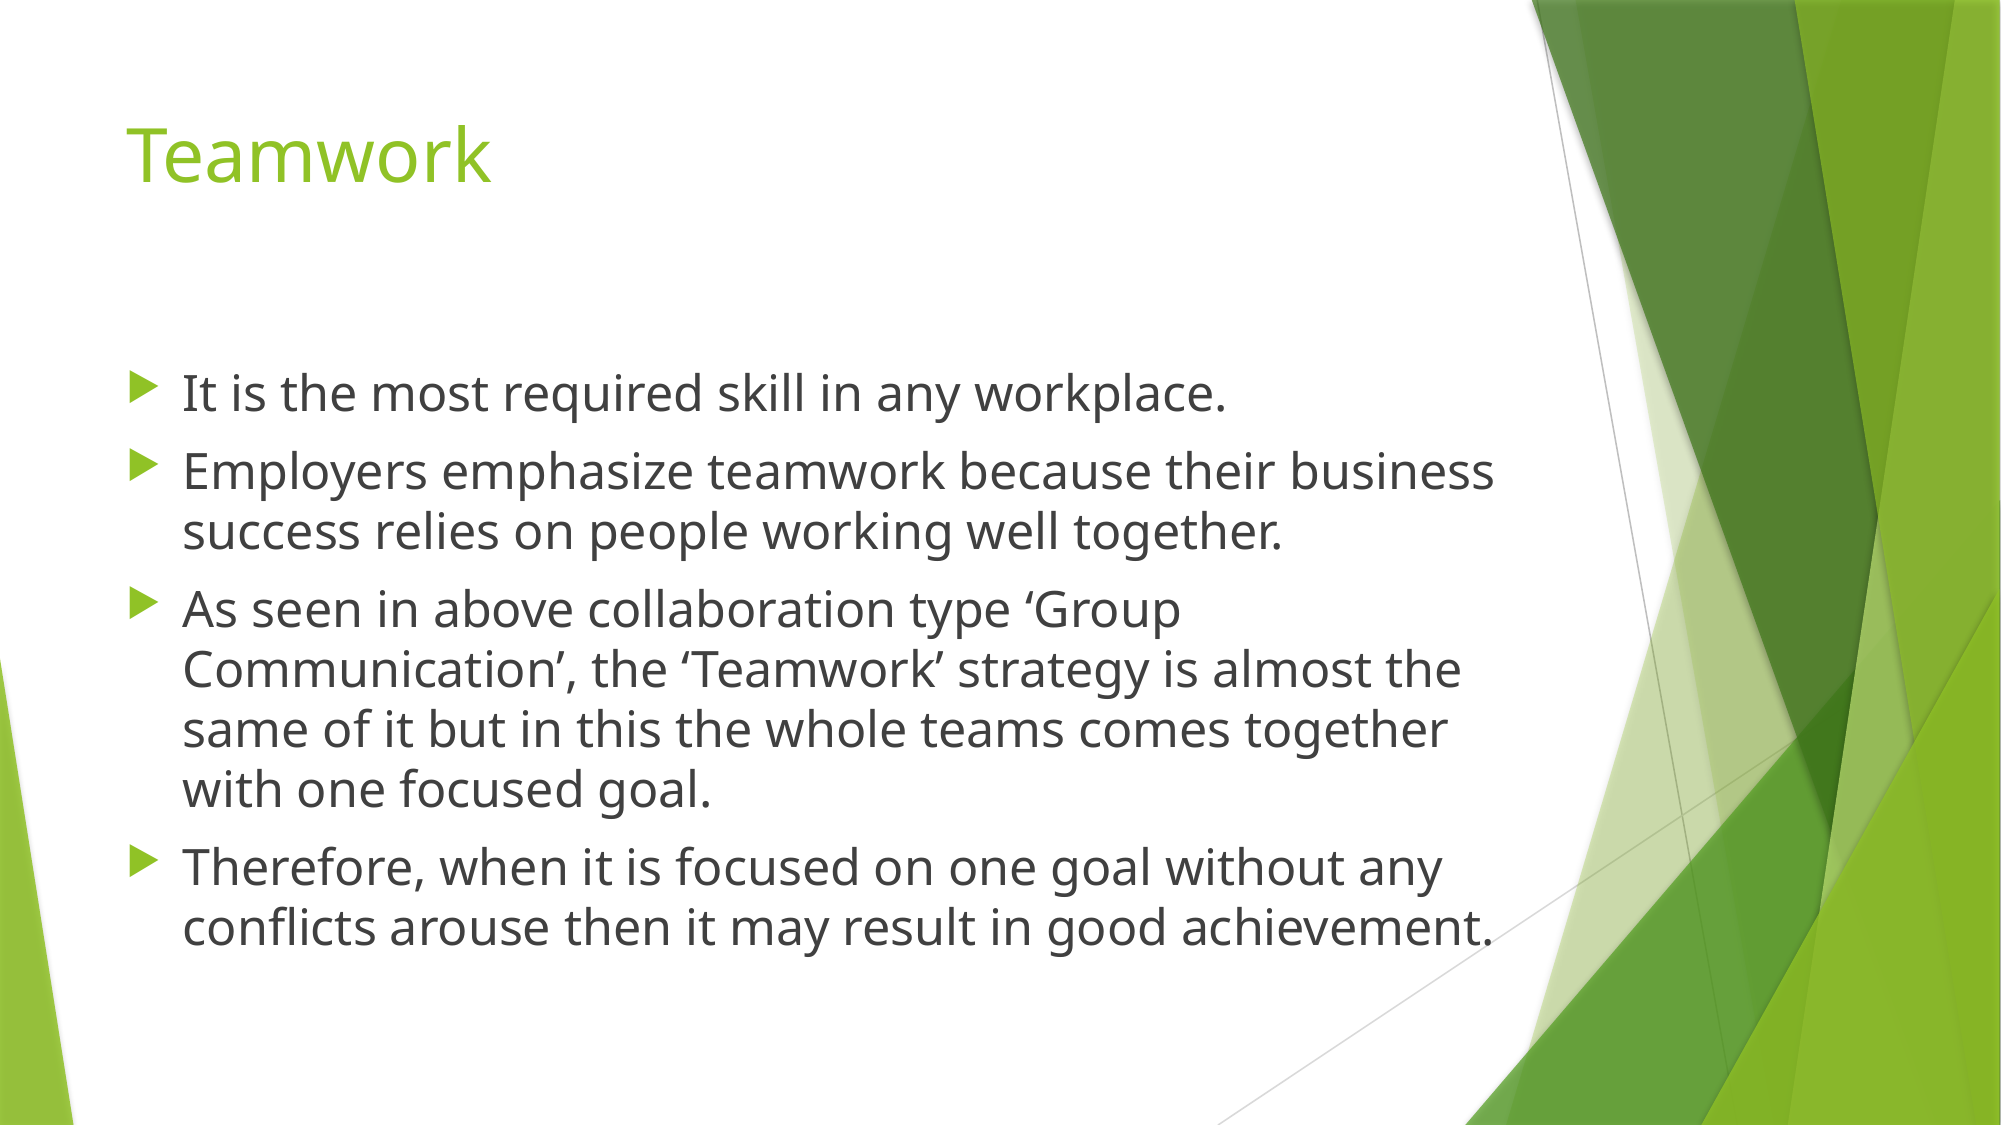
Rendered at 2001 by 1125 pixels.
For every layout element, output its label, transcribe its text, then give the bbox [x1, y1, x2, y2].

title Teamwork [111, 99, 1522, 317]
list It is the most required skill in any workplace. Employers emphasize teamwork because their business success relies on people working well together. As seen in above collaboration type ‘Group Communication’, the ‘Teamwork’ strategy is almost the same of it but in this the whole teams comes together with one focused goal. Therefore, when it is focused on one goal without any conflicts arouse then it may result in good achievement. [111, 354, 1522, 992]
